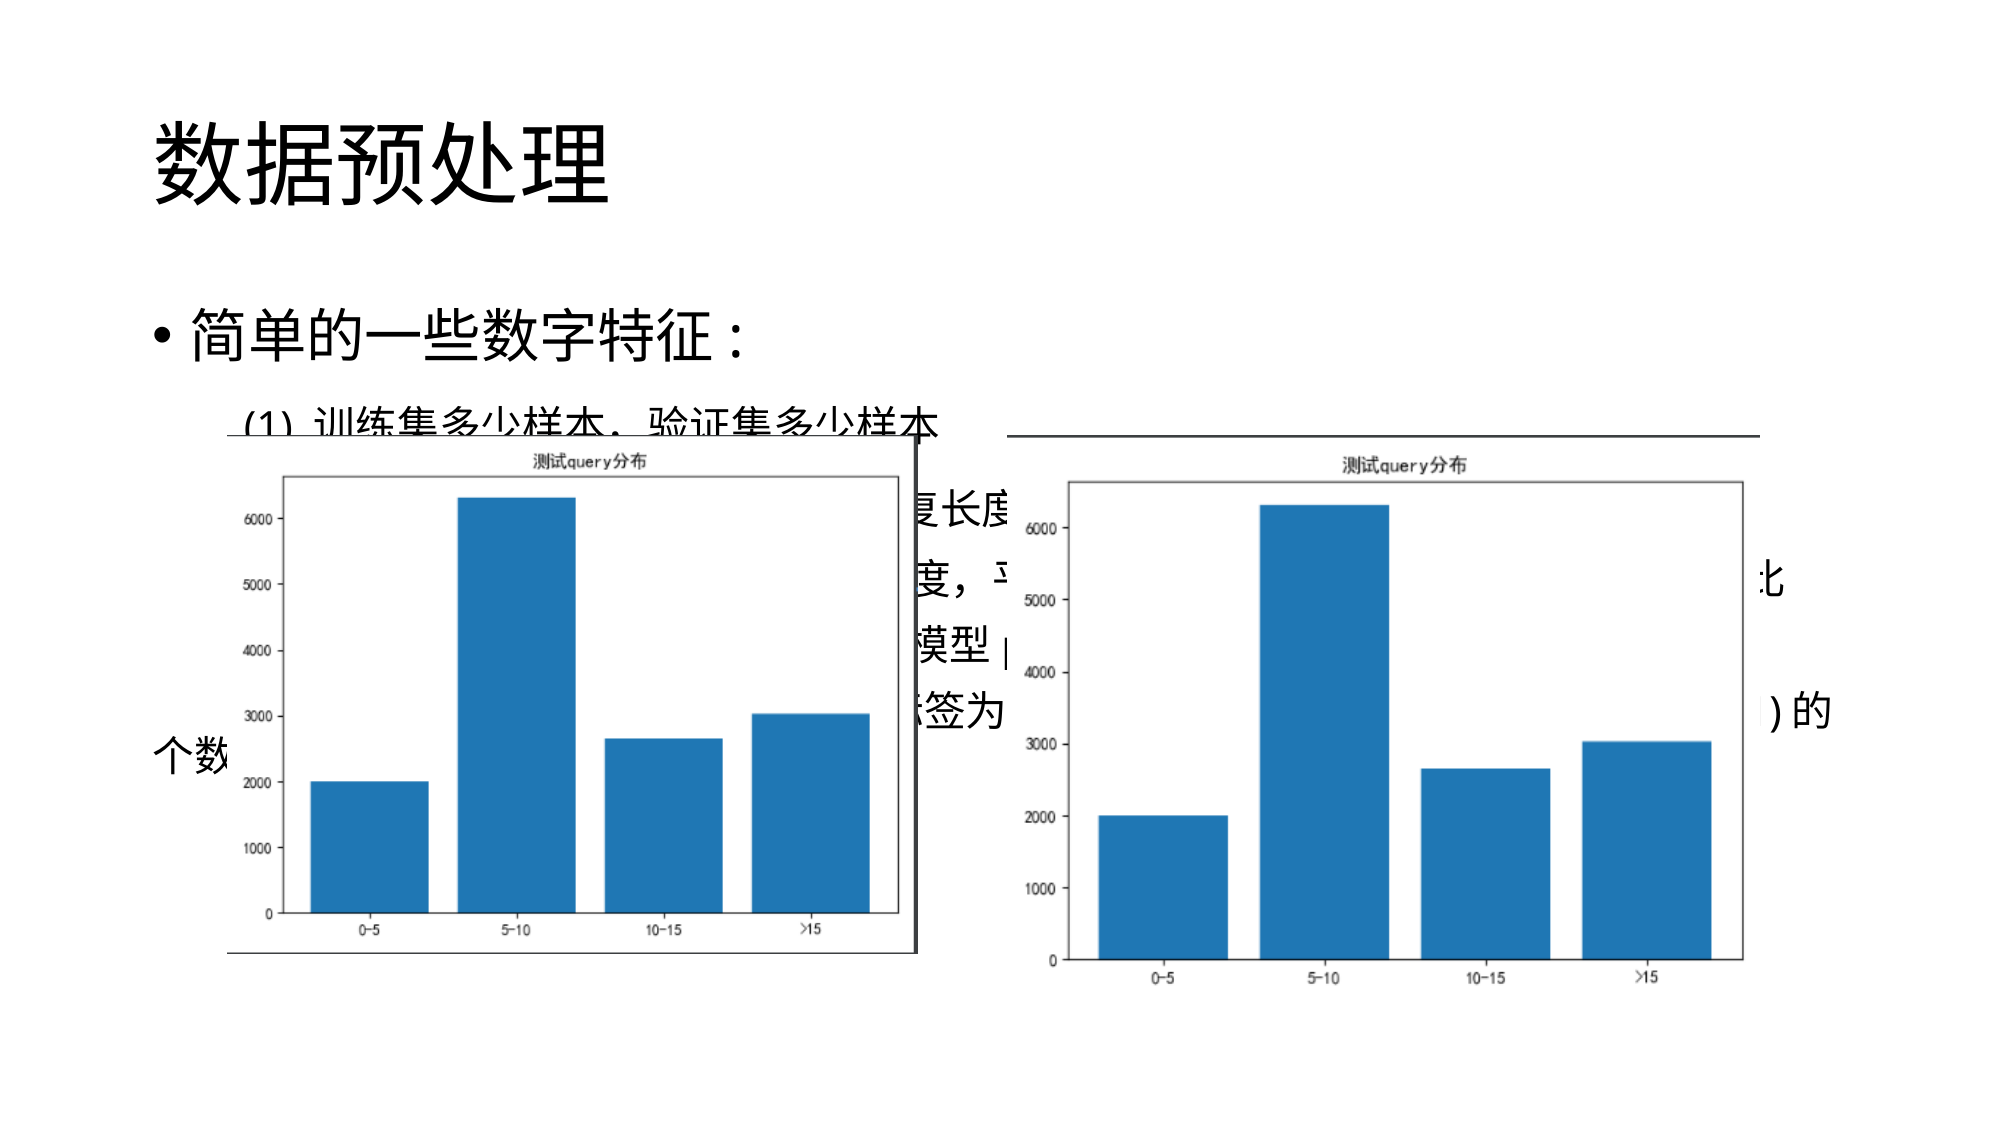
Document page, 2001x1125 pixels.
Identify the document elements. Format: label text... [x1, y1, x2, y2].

picture [227, 435, 918, 954]
list 简单的一些数字特征: (1) 训练集多少样本，验证集多少样本 (2) 训练集和测试集的问句长度、回复长度。 这里的长度包括最大长度，最小长度，平均长度，每个长度区间的样本数以及占比 目的:查看数据分布的一致性 确定模型padding的值等。 (3) 类别特征,映射到此问题, 回复标签为1/0的个数，整组对话全为(部分)为0(1)的个数, 查看预测结果的分布一致性 [137, 299, 1863, 1014]
title 数据预处理 [137, 59, 1863, 278]
picture [1007, 435, 1760, 1003]
